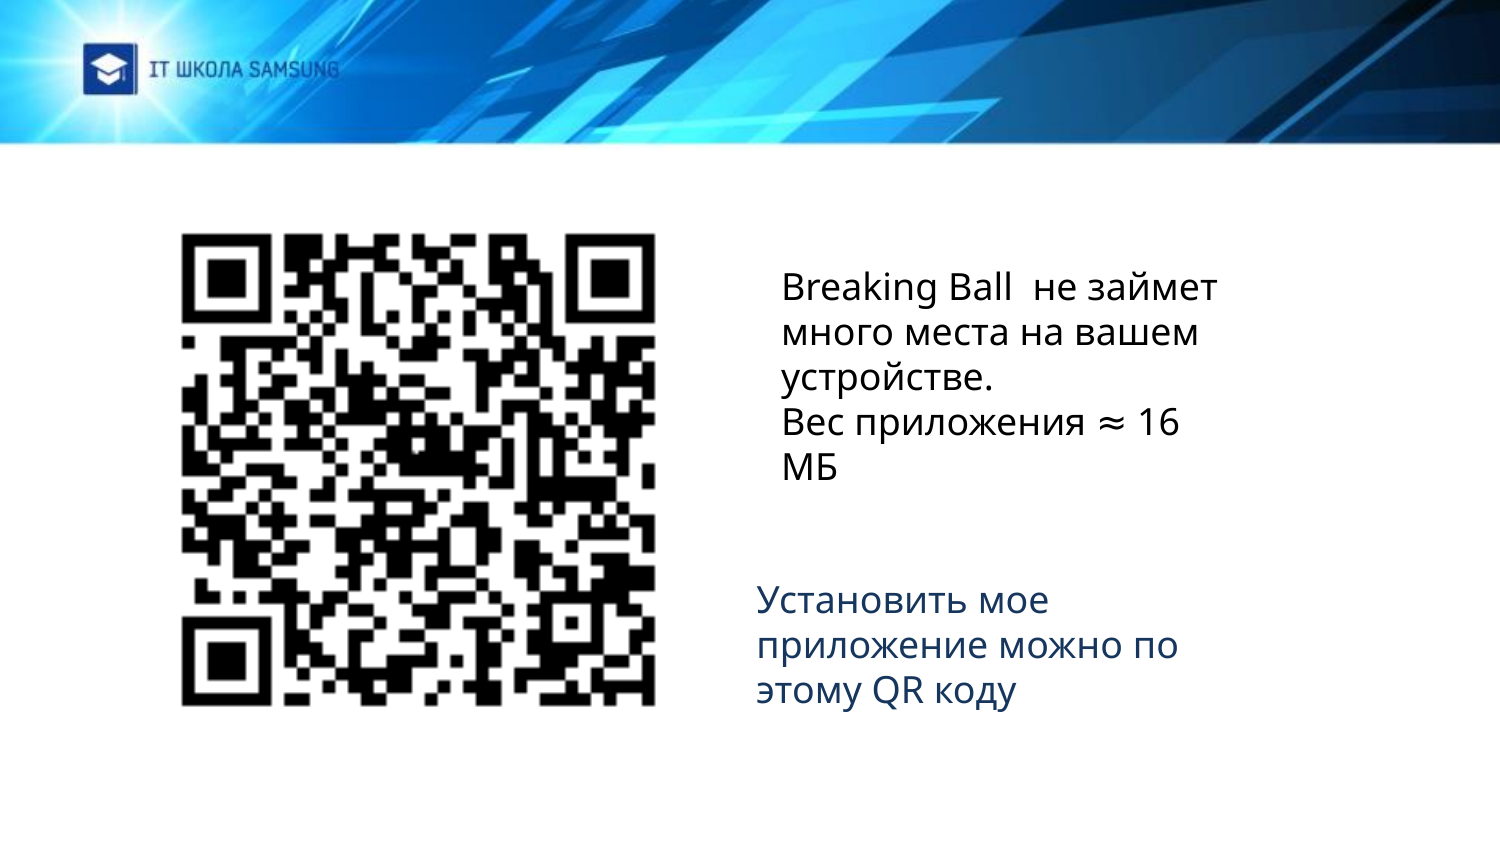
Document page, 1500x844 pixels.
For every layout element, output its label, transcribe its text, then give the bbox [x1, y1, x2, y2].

picture [0, 0, 1500, 844]
text_box Установить мое приложение можно по этому QR коду [741, 561, 1283, 727]
text_box Breaking Ball не займет много места на вашем устройстве. Вес приложения ≈ 16 МБ [766, 247, 1259, 503]
